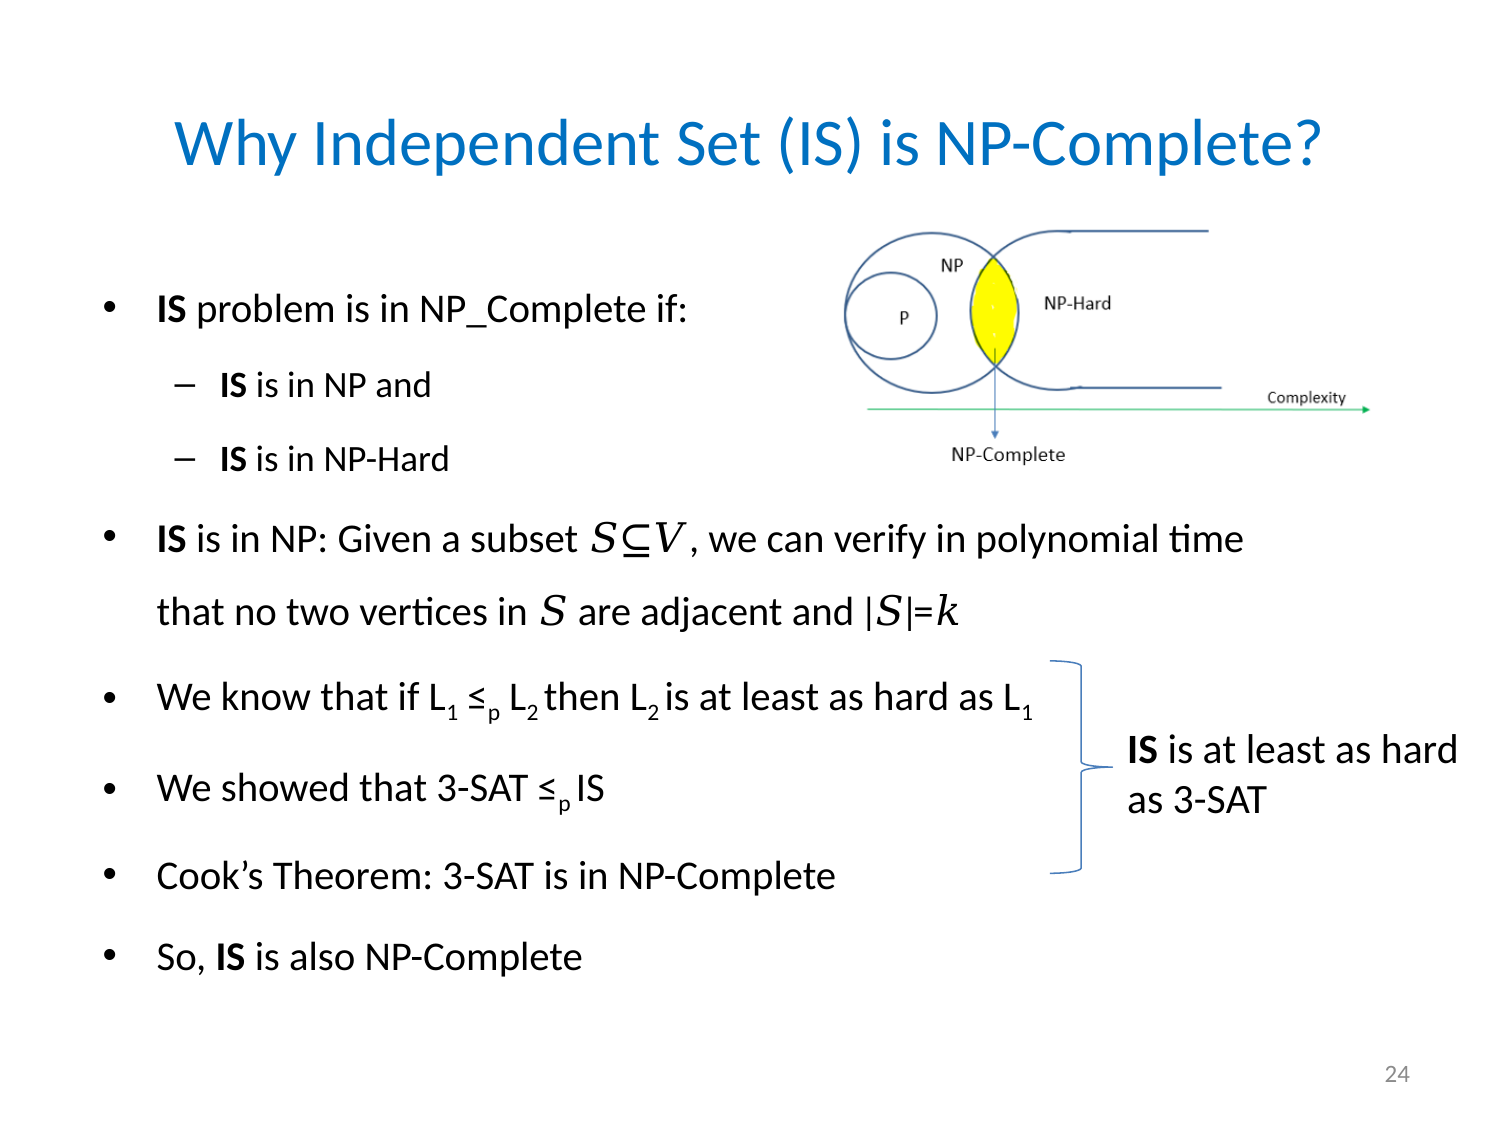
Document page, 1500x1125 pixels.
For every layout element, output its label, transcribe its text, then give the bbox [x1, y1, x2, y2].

text_box [1049, 660, 1112, 875]
slide_number 24 [1074, 1042, 1425, 1103]
picture [819, 201, 1379, 483]
text_box IS is at least as hard as 3-SAT [1112, 714, 1482, 829]
title Why Independent Set (IS) is NP-Complete? [75, 45, 1425, 233]
list IS problem is in NP_Complete if: IS is in NP and IS is in NP-Hard IS is in NP: Given a subset 𝑆⊆𝑉, we can verify in polynomial time that no two vertices in 𝑆 are adjacent and ∣𝑆∣=𝑘 We know that if L1 ≤p L2 then L2 is at least as hard as L1 We showed that 3-SAT ≤p IS Cook’s Theorem: 3-SAT is in NP-Complete So, IS is also NP-Complete [87, 249, 1275, 993]
